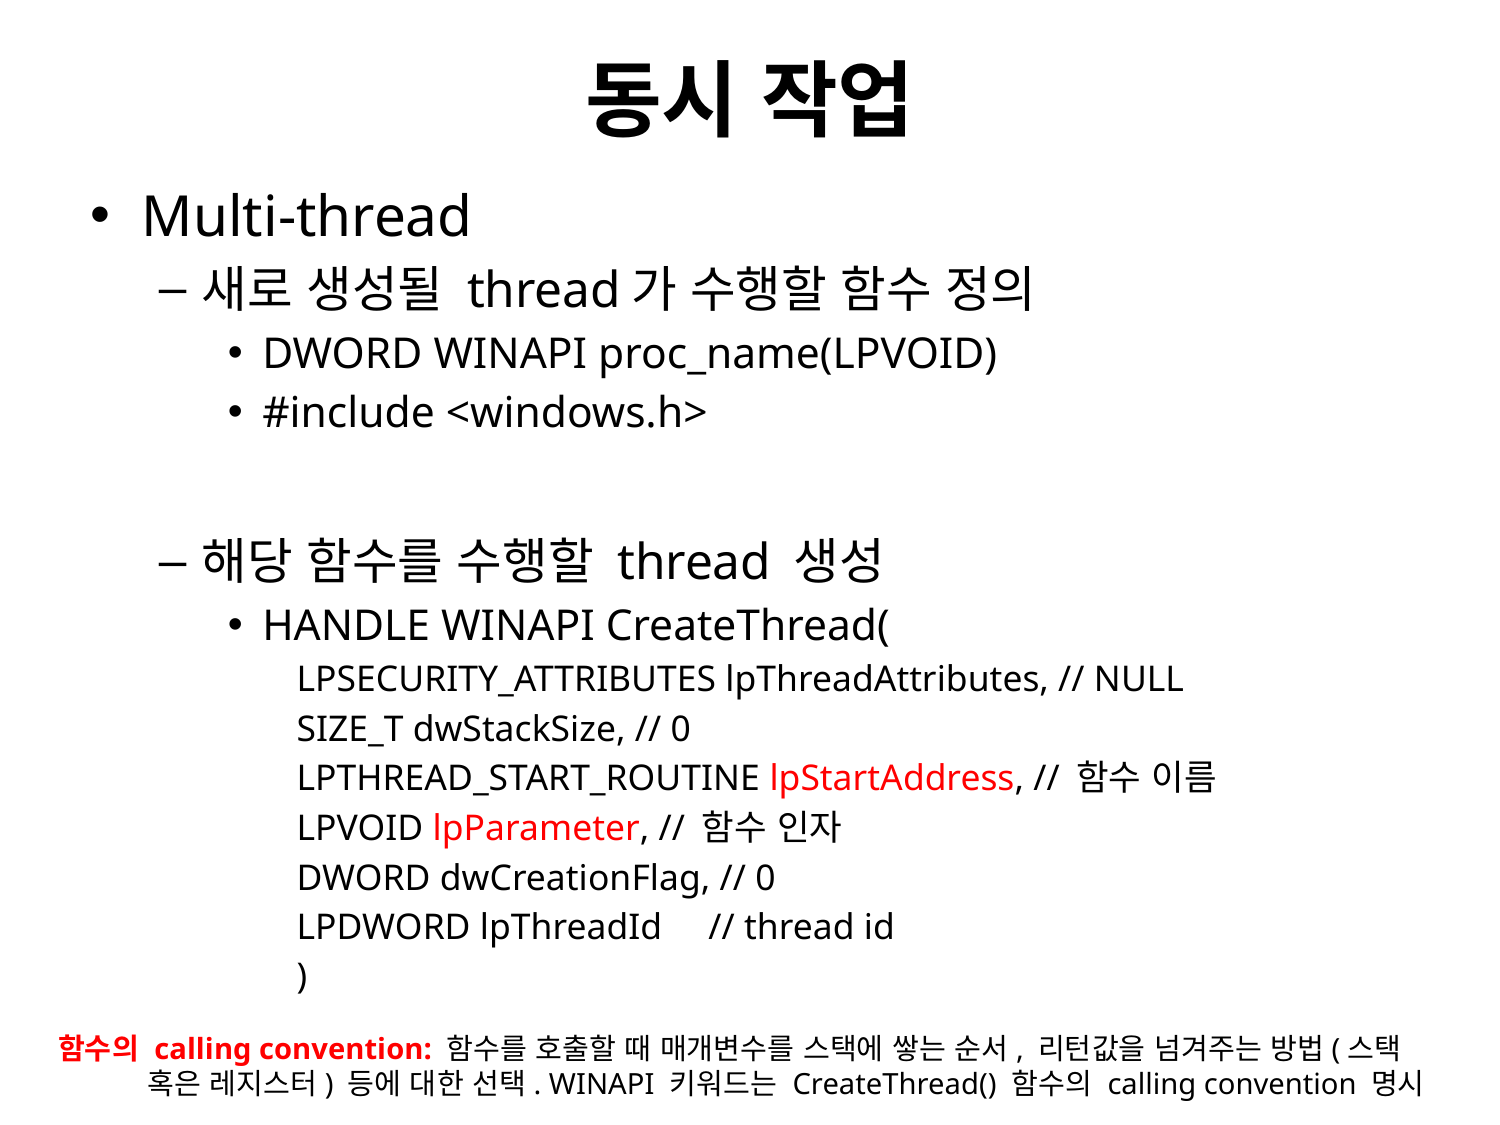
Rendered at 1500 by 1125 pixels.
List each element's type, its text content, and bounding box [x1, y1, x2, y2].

title 동시 작업 [75, 45, 1425, 149]
text_box 함수의 calling convention: 함수를 호출할 때 매개변수를 스택에 쌓는 순서, 리턴값을 넘겨주는 방법(스택 혹은 레지스터) 등에 대한 선택. WINAPI 키워드는 CreateThread() 함수의 calling convention 명시 [43, 1023, 1441, 1108]
list Multi-thread 새로 생성될 thread가 수행할 함수 정의 DWORD WINAPI proc_name(LPVOID) #include <windows.h> 해당 함수를 수행할 thread 생성 HANDLE WINAPI CreateThread( LPSECURITY_ATTRIBUTES lpThreadAttributes, // NULL SIZE_T dwStackSize, // 0 LPTHREAD_START_ROUTINE lpStartAddress, // 함수 이름 LPVOID lpParameter, // 함수 인자 DWORD dwCreationFlag, // 0 LPDWORD lpThreadId // thread id ) [75, 172, 1425, 1005]
